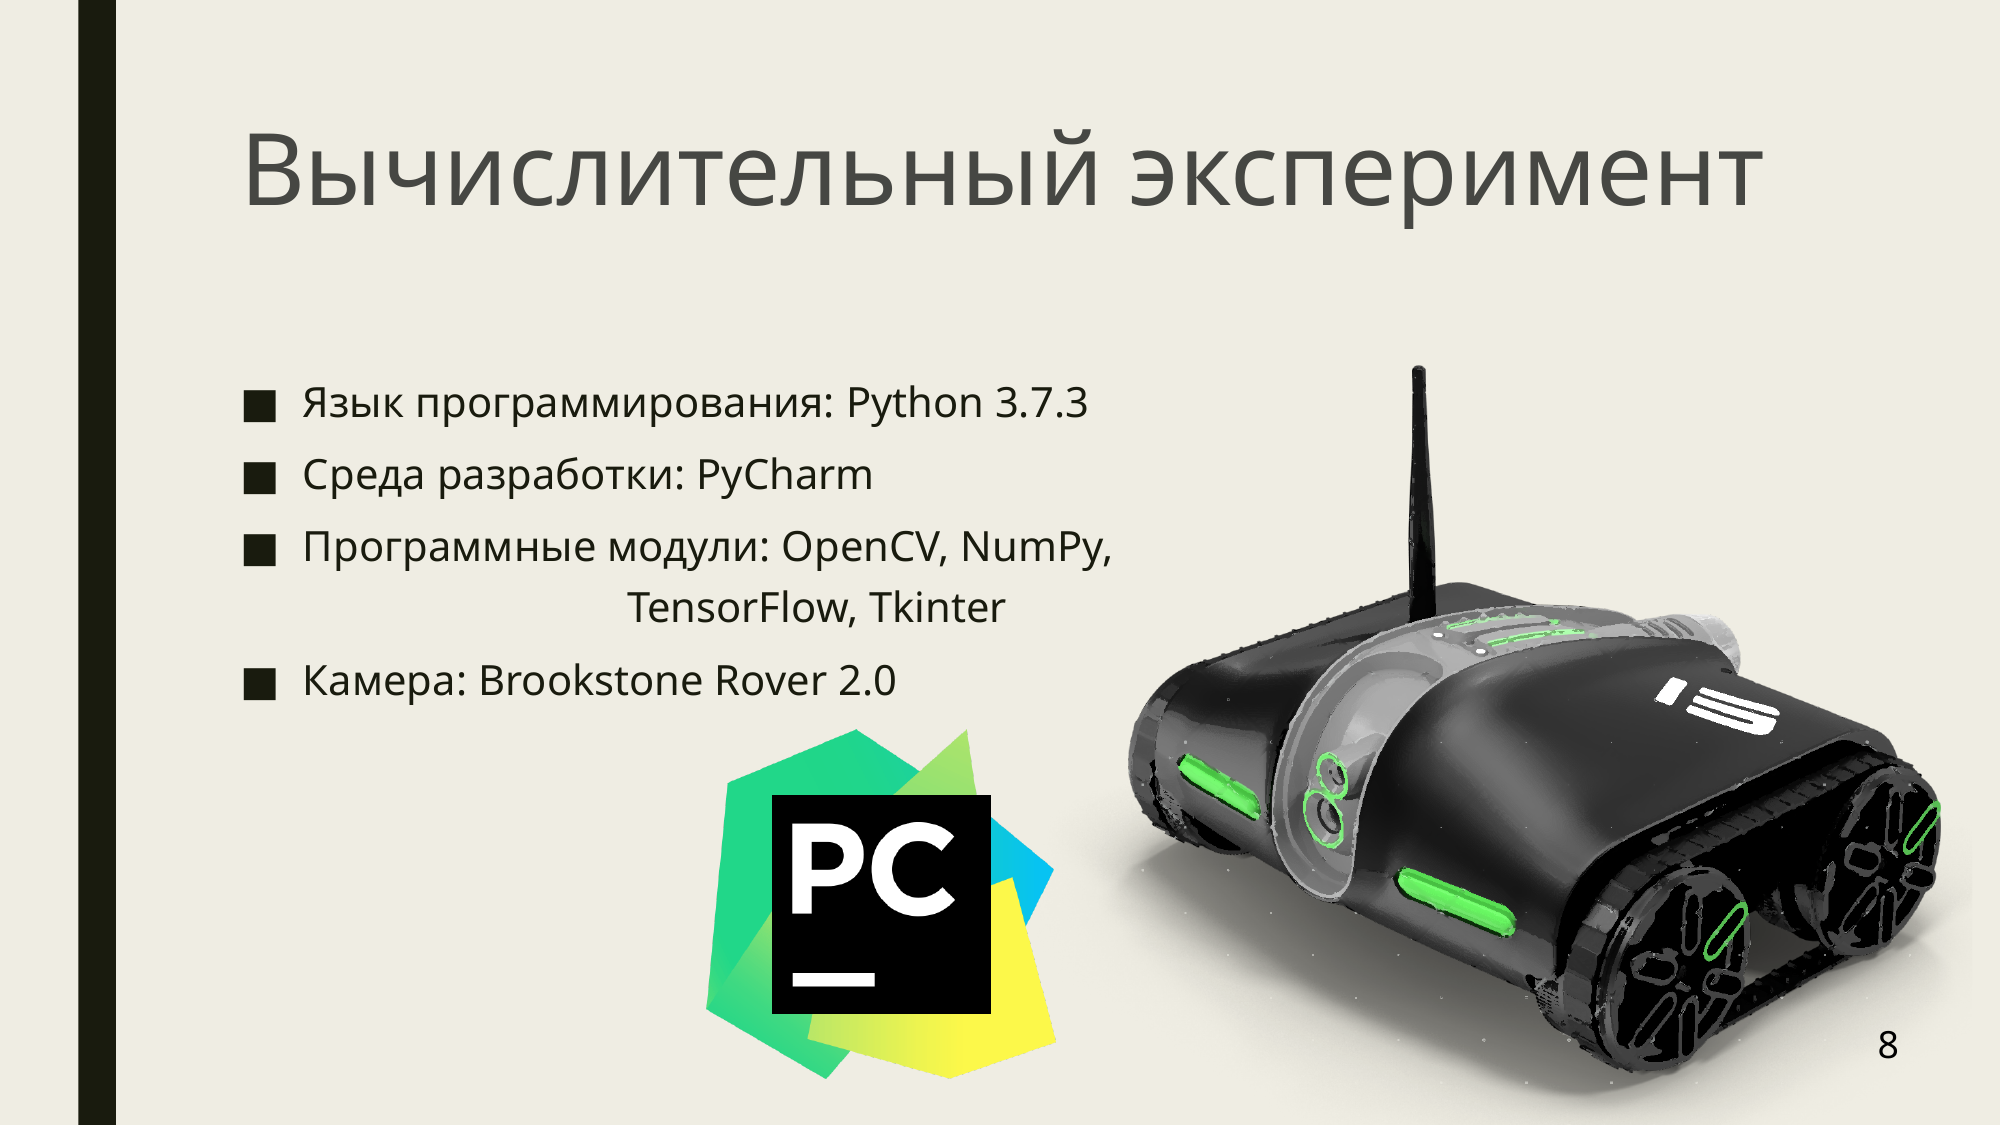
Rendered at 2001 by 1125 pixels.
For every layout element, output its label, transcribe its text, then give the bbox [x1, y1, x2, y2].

title Вычислительный эксперимент [225, 112, 1800, 357]
picture [706, 343, 1973, 1125]
list Язык программирования: Python 3.7.3 Среда разработки: PyCharm Программные модули: OpenCV, NumPy, TensorFlow, Tkinter Камера: Brookstone Rover 2.0 [225, 371, 1025, 960]
